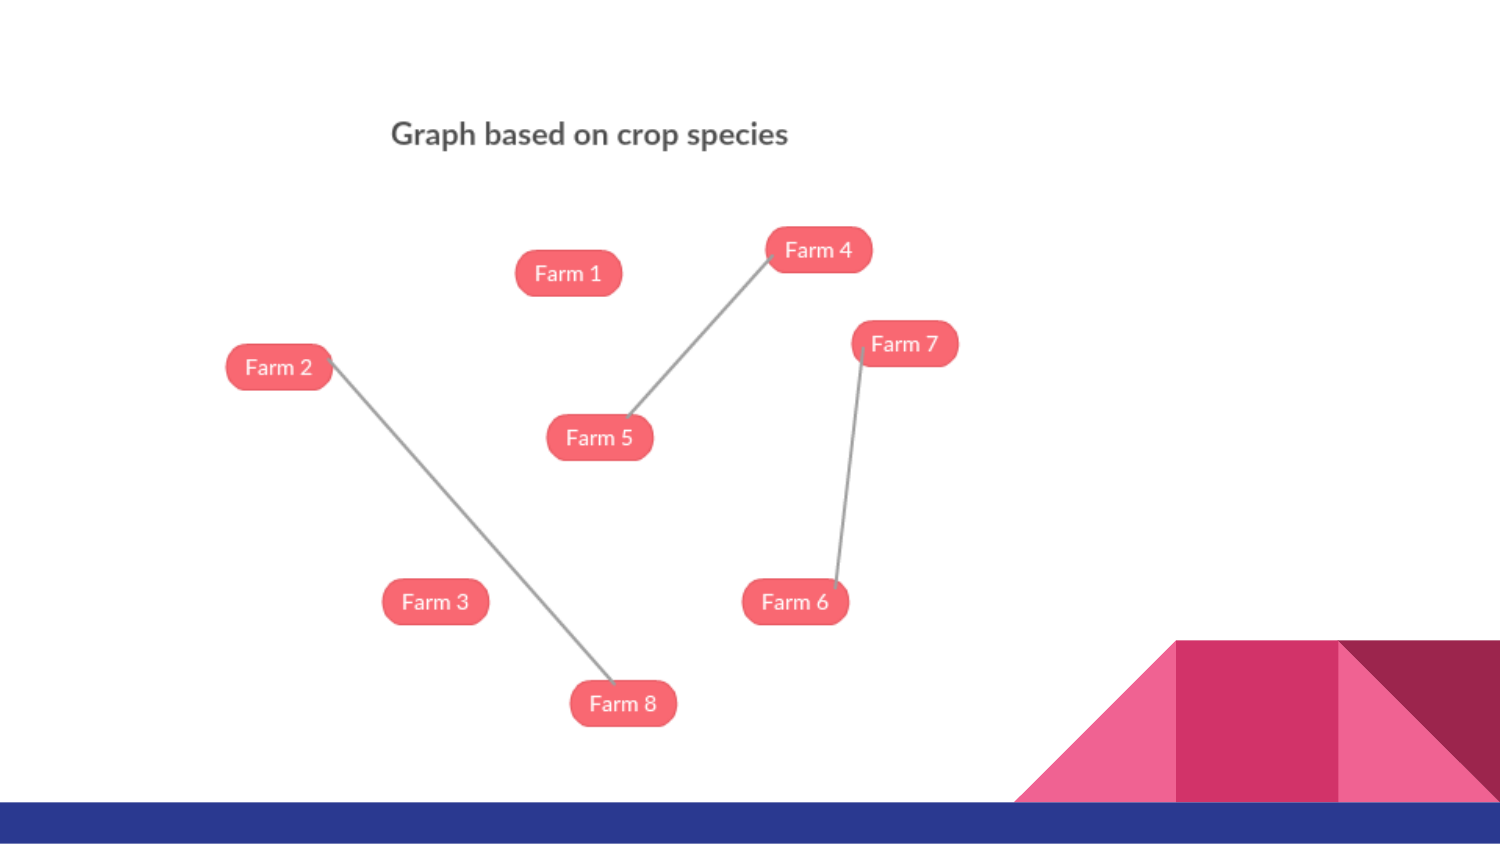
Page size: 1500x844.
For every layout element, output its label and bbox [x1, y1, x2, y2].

picture [150, 66, 1023, 746]
